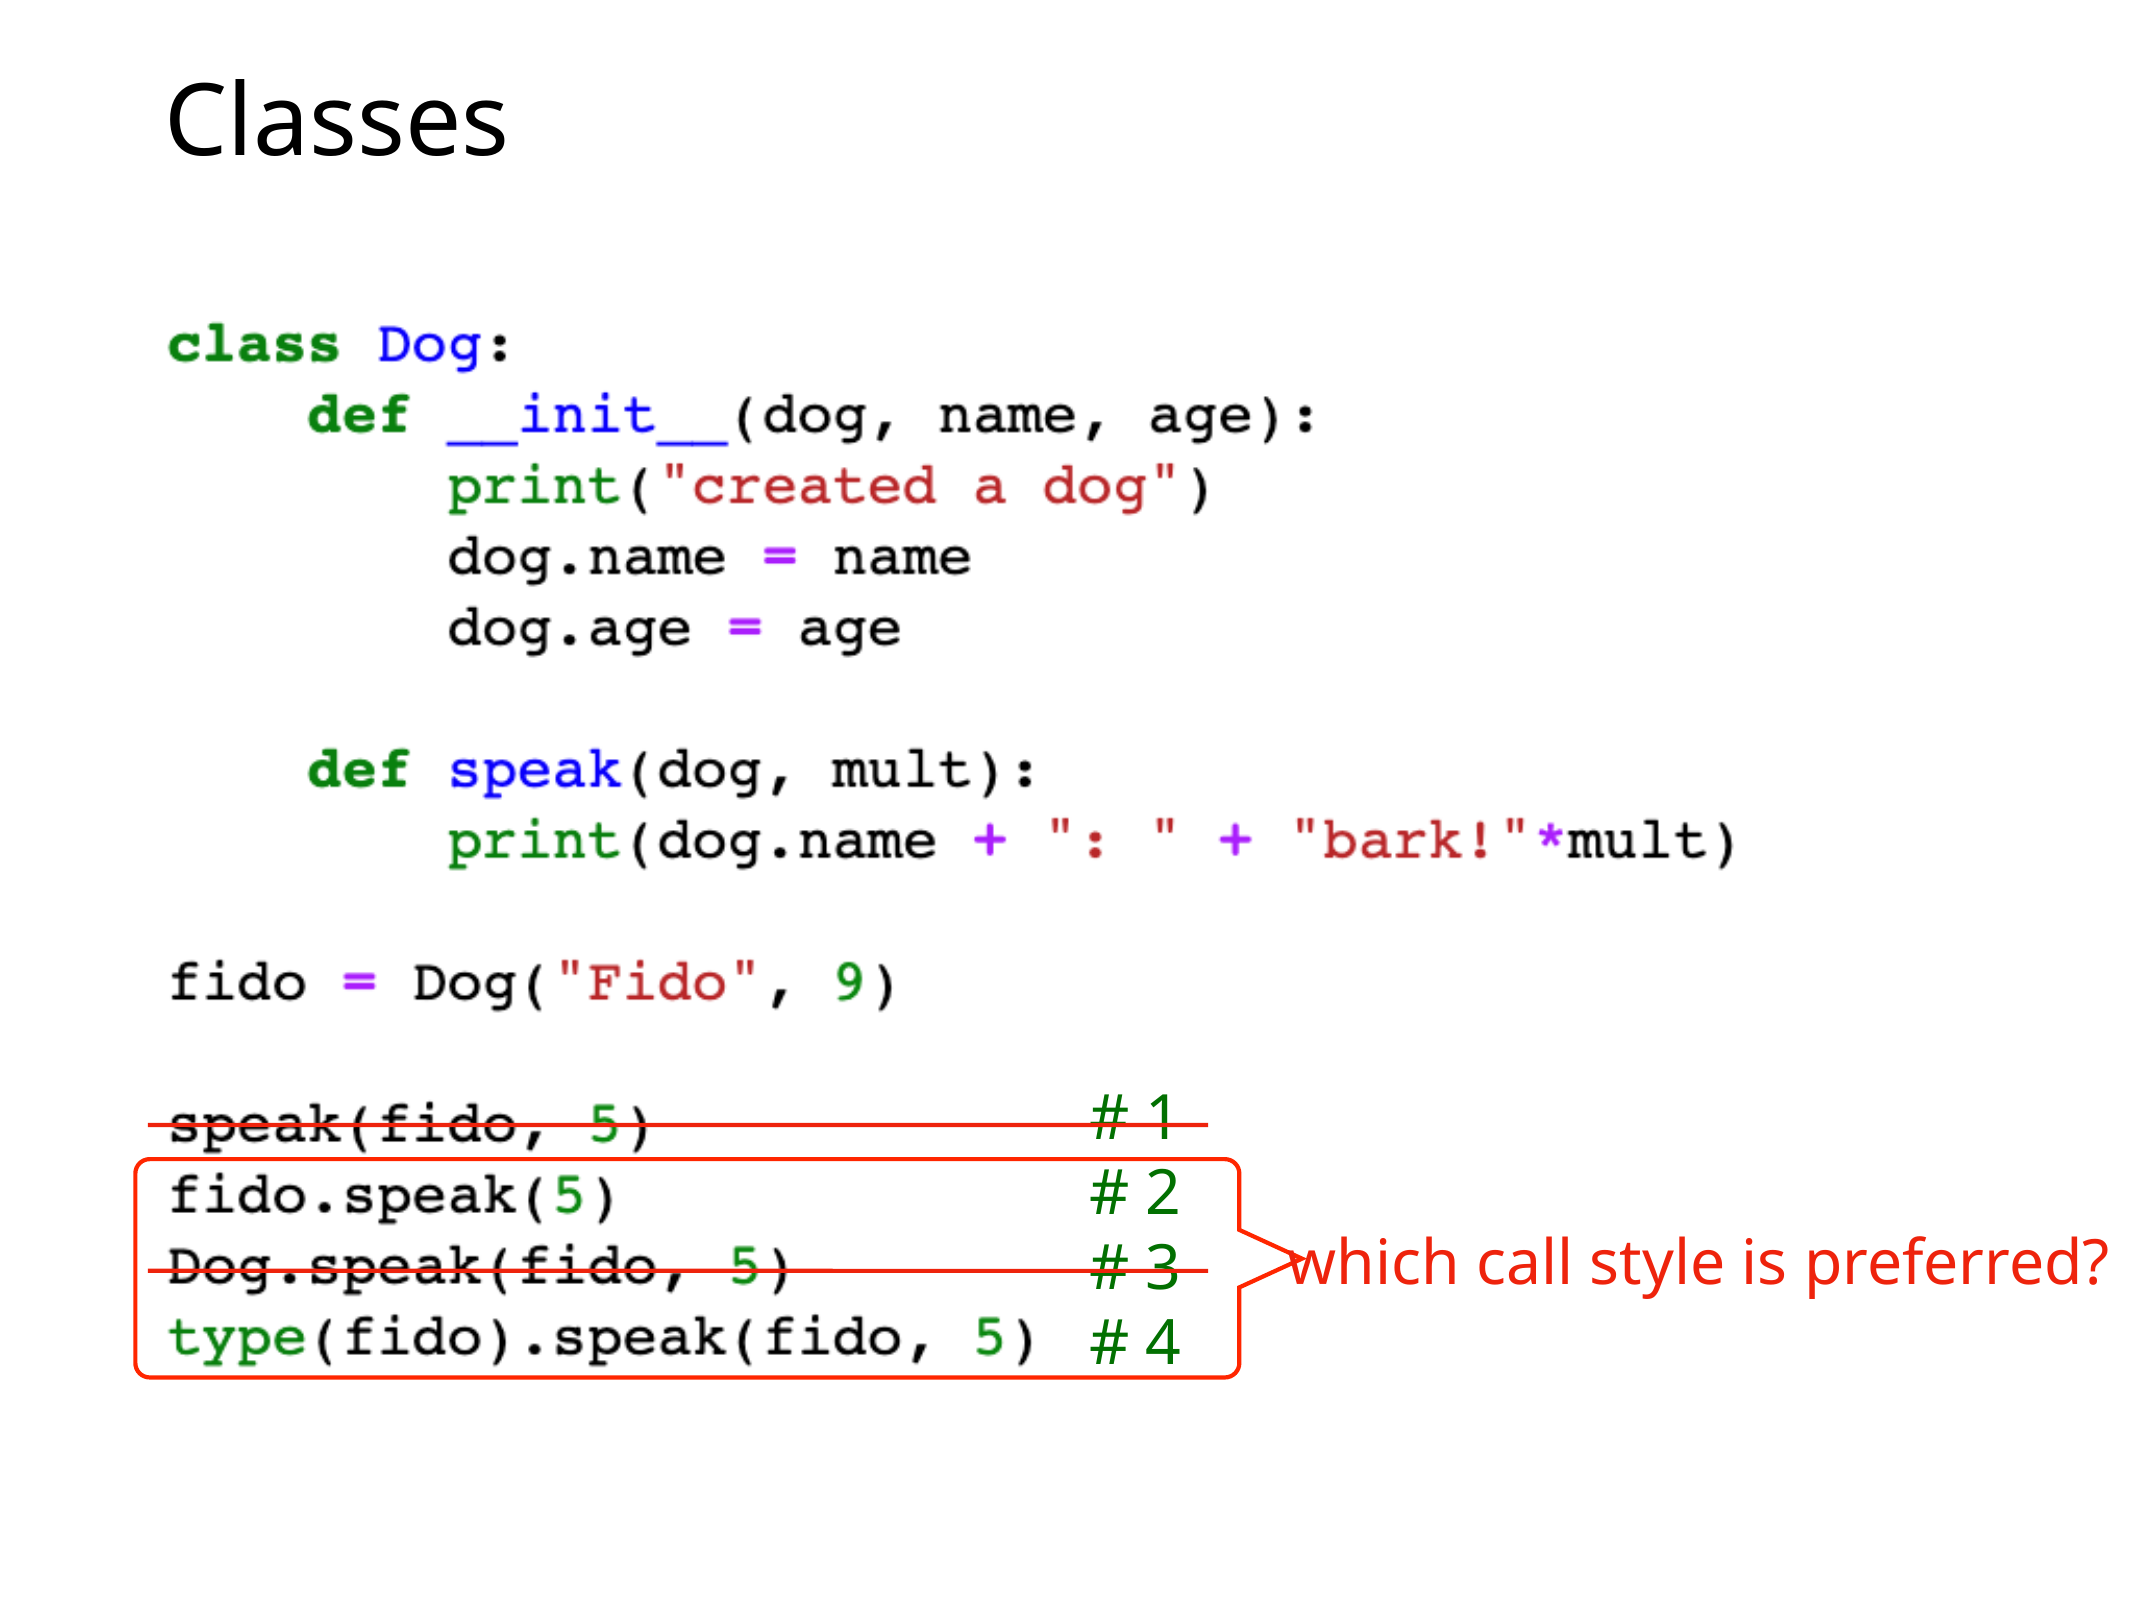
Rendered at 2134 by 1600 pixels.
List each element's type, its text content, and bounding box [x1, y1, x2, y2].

text_box which call style is preferred? [1763, 1214, 2120, 1306]
picture [155, 297, 1763, 1382]
text_box [135, 1159, 155, 1378]
title Classes [155, 41, 1978, 191]
